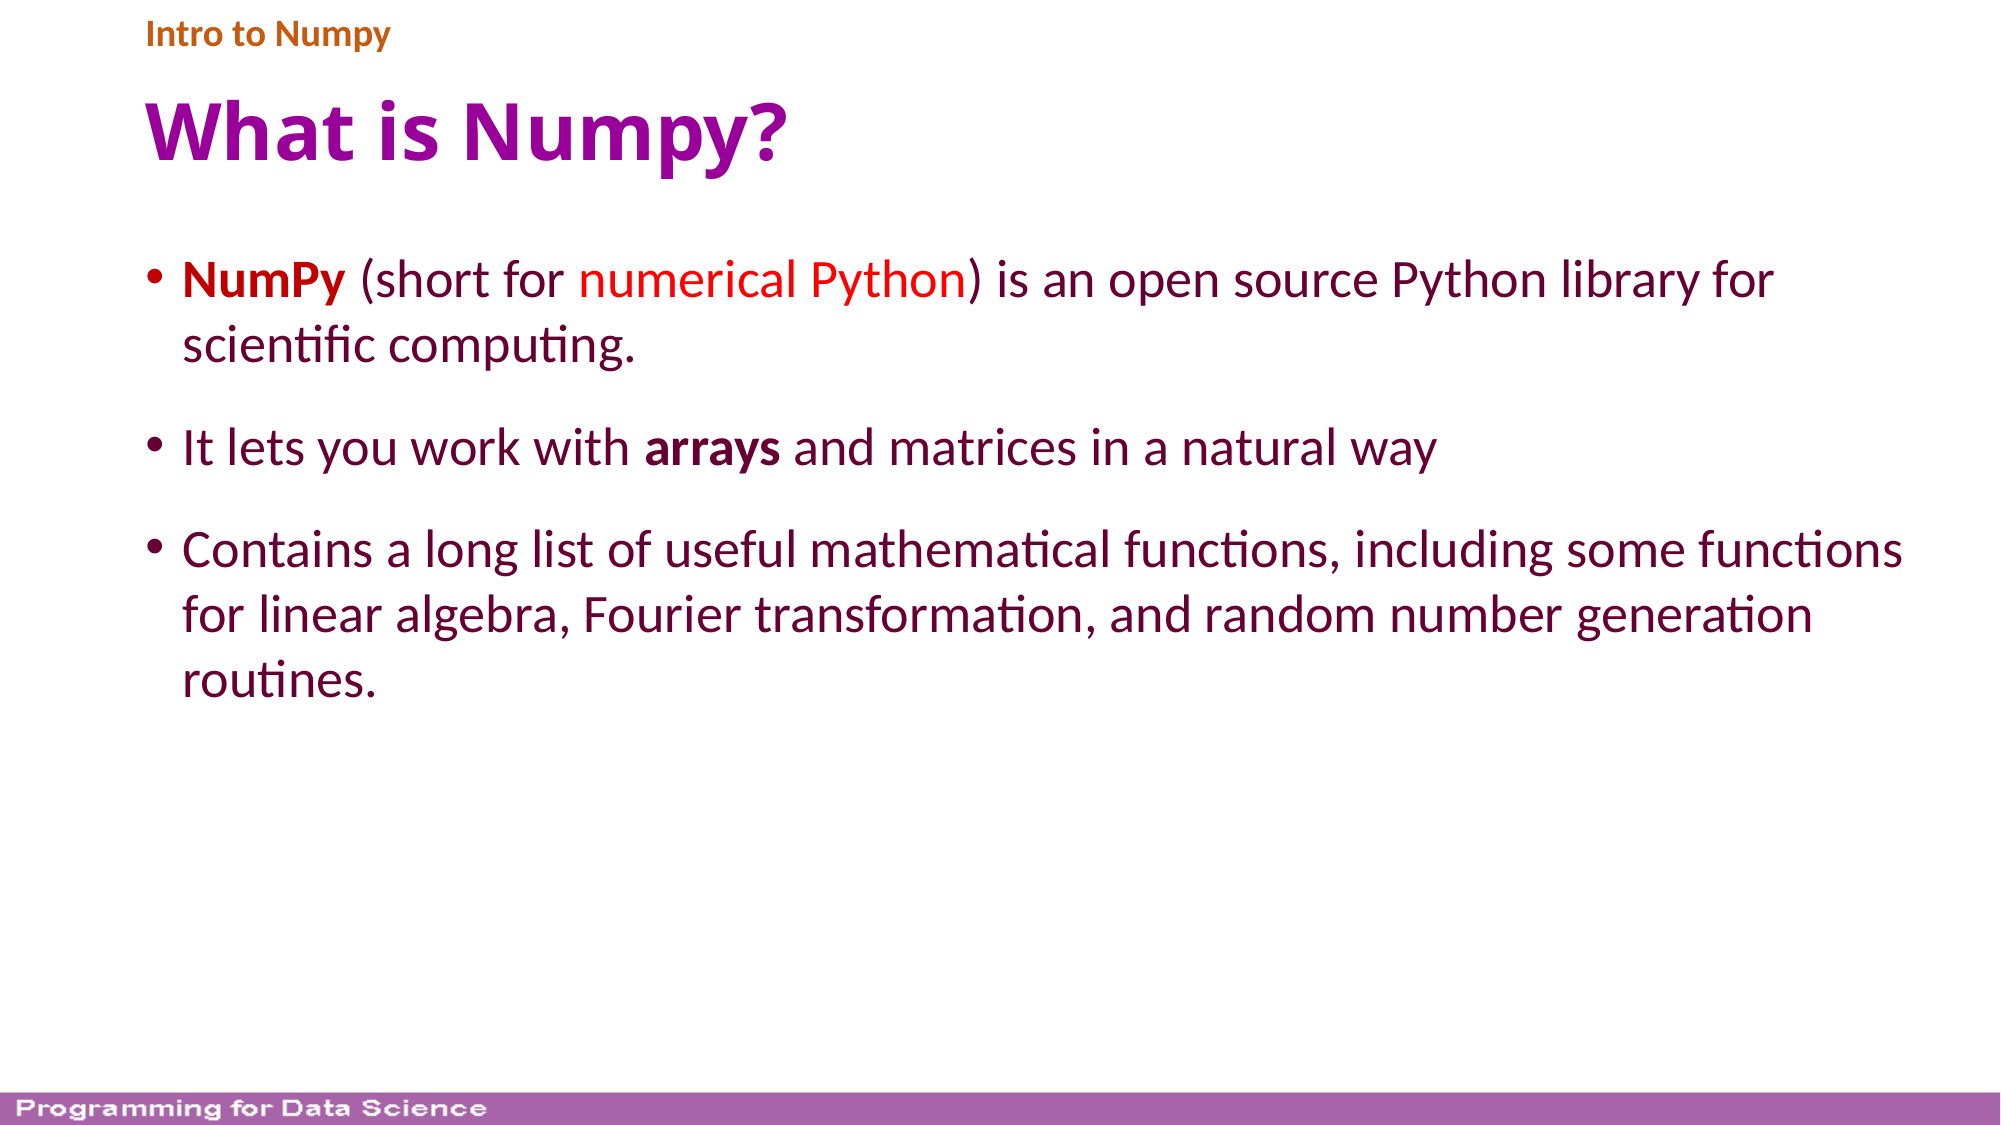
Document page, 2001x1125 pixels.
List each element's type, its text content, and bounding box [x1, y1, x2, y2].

list Intro to Numpy [130, 0, 1944, 62]
picture [0, 0, 2001, 1125]
slide_number 78 [1455, 1042, 1946, 1103]
title What is Numpy? [130, 62, 1944, 208]
list NumPy (short for numerical Python) is an open source Python library for scientific computing. It lets you work with arrays and matrices in a natural way Contains a long list of useful mathematical functions, including some functions for linear algebra, Fourier transformation, and random number generation routines. [130, 235, 1944, 1014]
